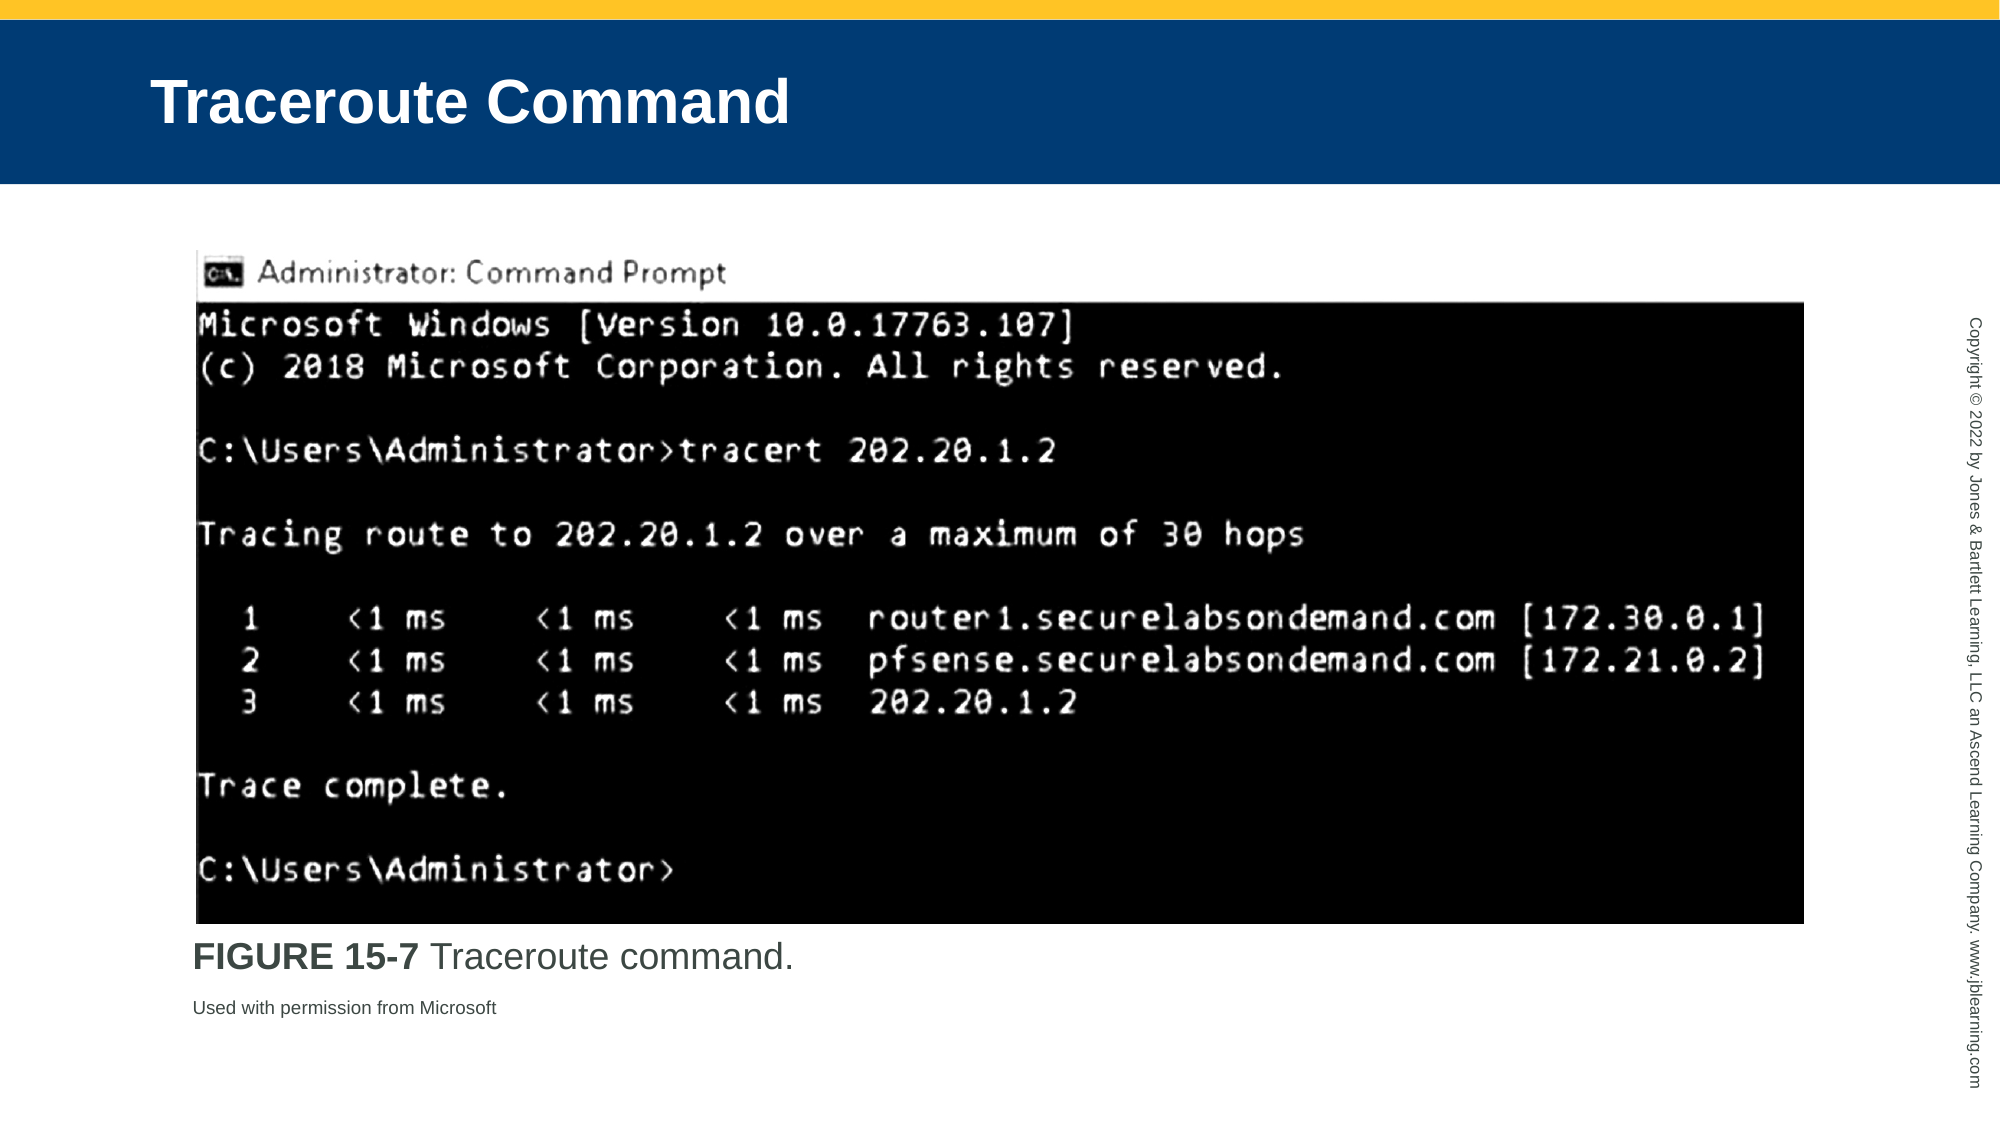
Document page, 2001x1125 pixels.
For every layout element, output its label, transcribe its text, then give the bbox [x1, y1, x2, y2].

list FIGURE 15-7 Traceroute command. Used with permission from Microsoft [177, 924, 850, 1026]
title Traceroute Command [0, 19, 2000, 185]
picture [196, 250, 1804, 925]
